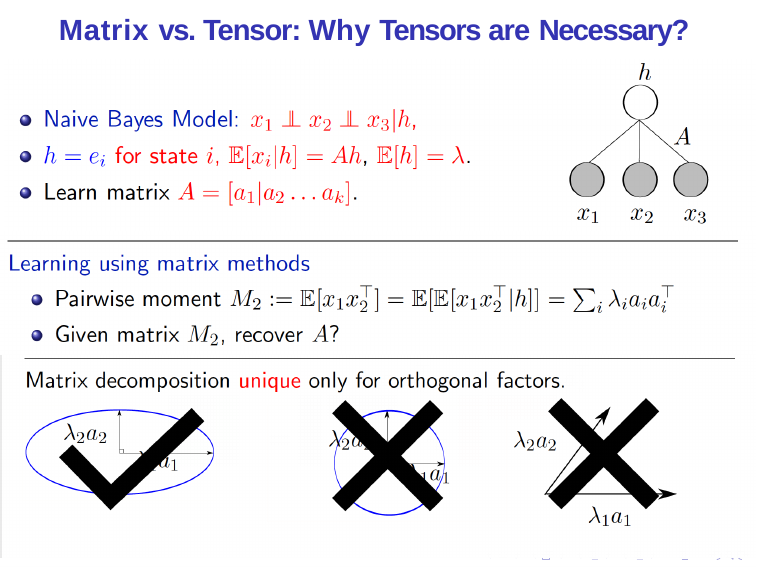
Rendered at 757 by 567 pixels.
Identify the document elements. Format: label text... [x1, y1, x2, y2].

picture [0, 0, 757, 567]
title Matrix vs. Tensor: Why Tensors are Necessary? [56, 8, 719, 57]
